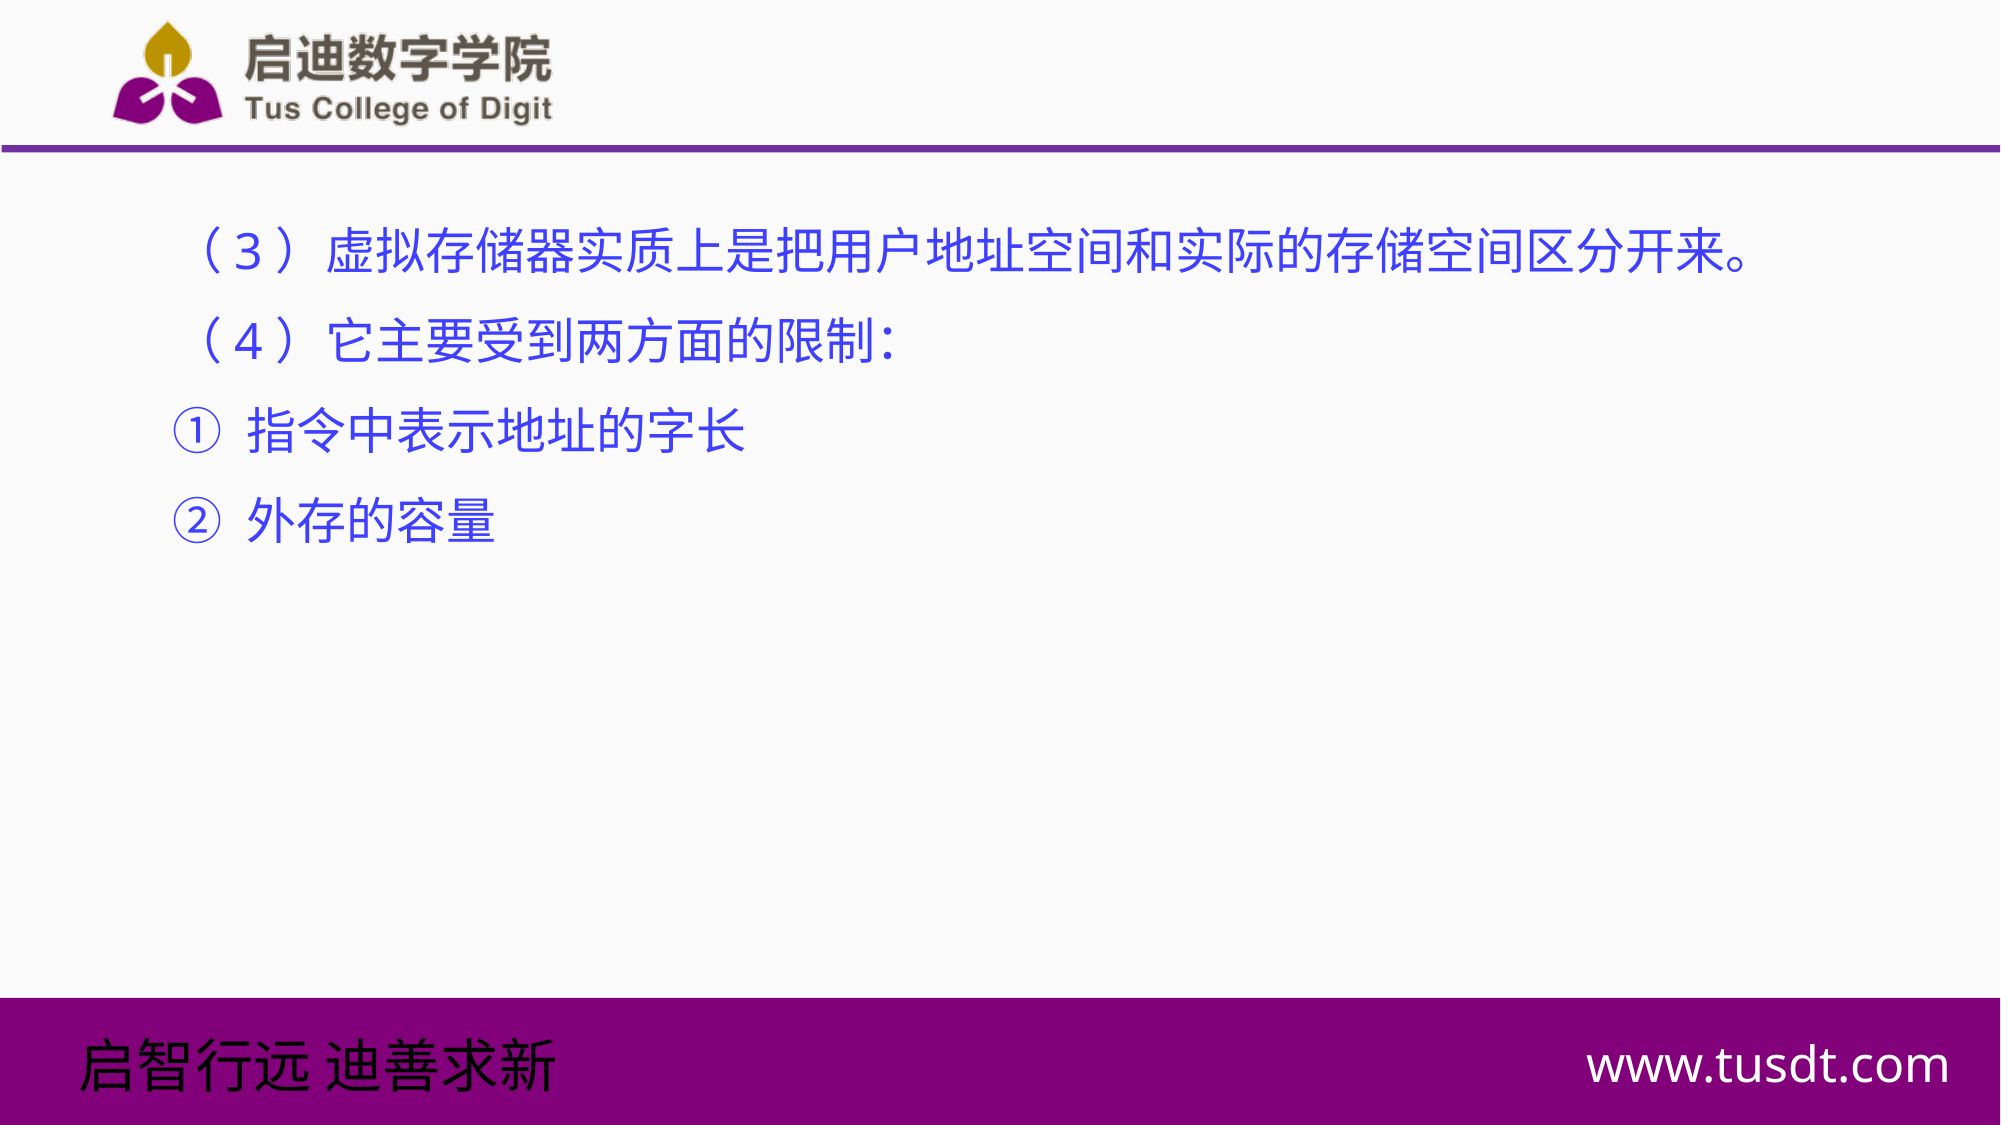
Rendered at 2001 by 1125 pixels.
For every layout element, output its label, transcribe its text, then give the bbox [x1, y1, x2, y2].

picture [106, 11, 562, 134]
text_box （3）虚拟存储器实质上是把用户地址空间和实际的存储空间区分开来。 （4）它主要受到两方面的限制： ① 指令中表示地址的字长 ② 外存的容量 [158, 182, 1864, 546]
